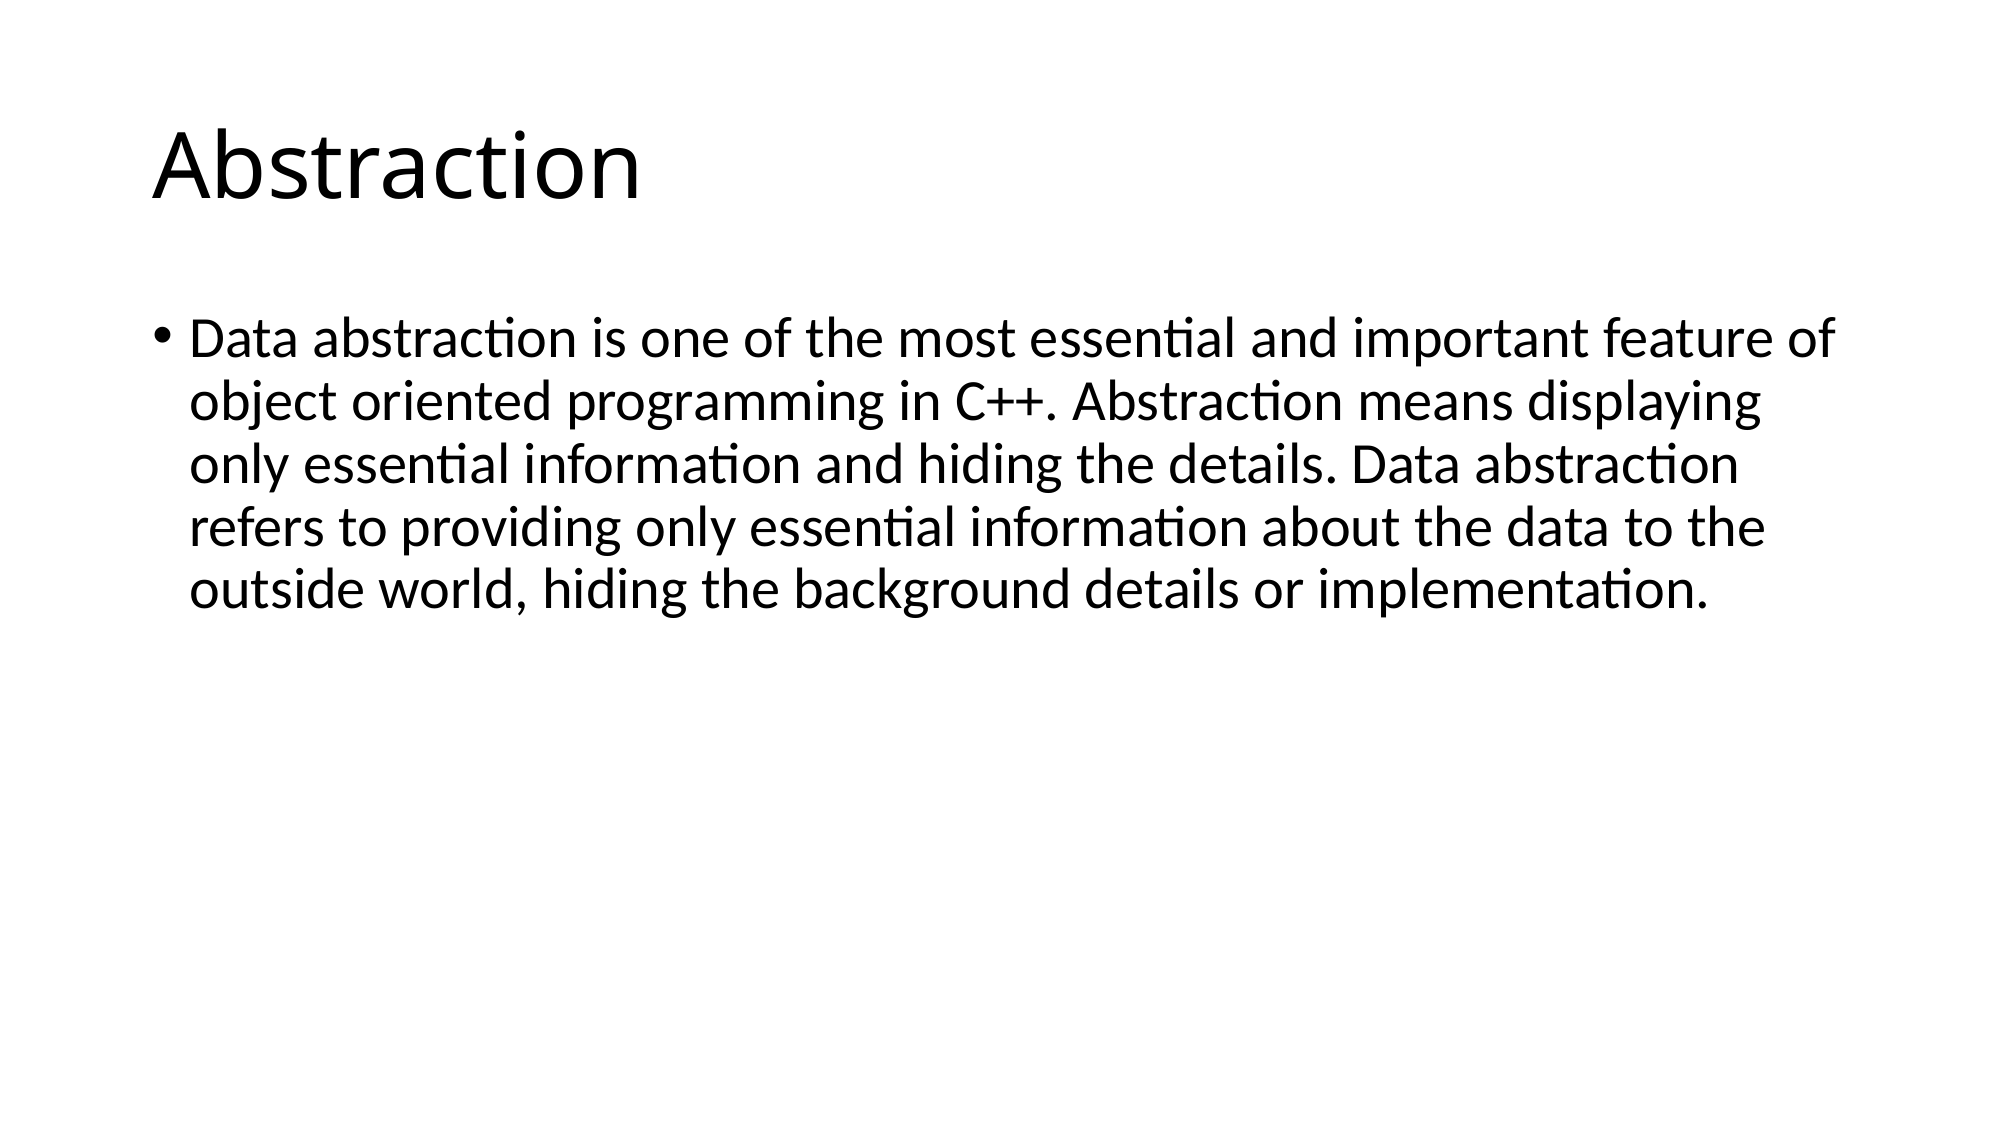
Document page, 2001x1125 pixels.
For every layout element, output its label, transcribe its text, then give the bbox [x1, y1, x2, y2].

text_box Data abstraction is one of the most essential and important feature of object oriented programming in C++. Abstraction means displaying only essential information and hiding the details. Data abstraction refers to providing only essential information about the data to the outside world, hiding the background details or implementation. [137, 299, 1863, 1014]
text_box Abstraction [137, 59, 1863, 278]
